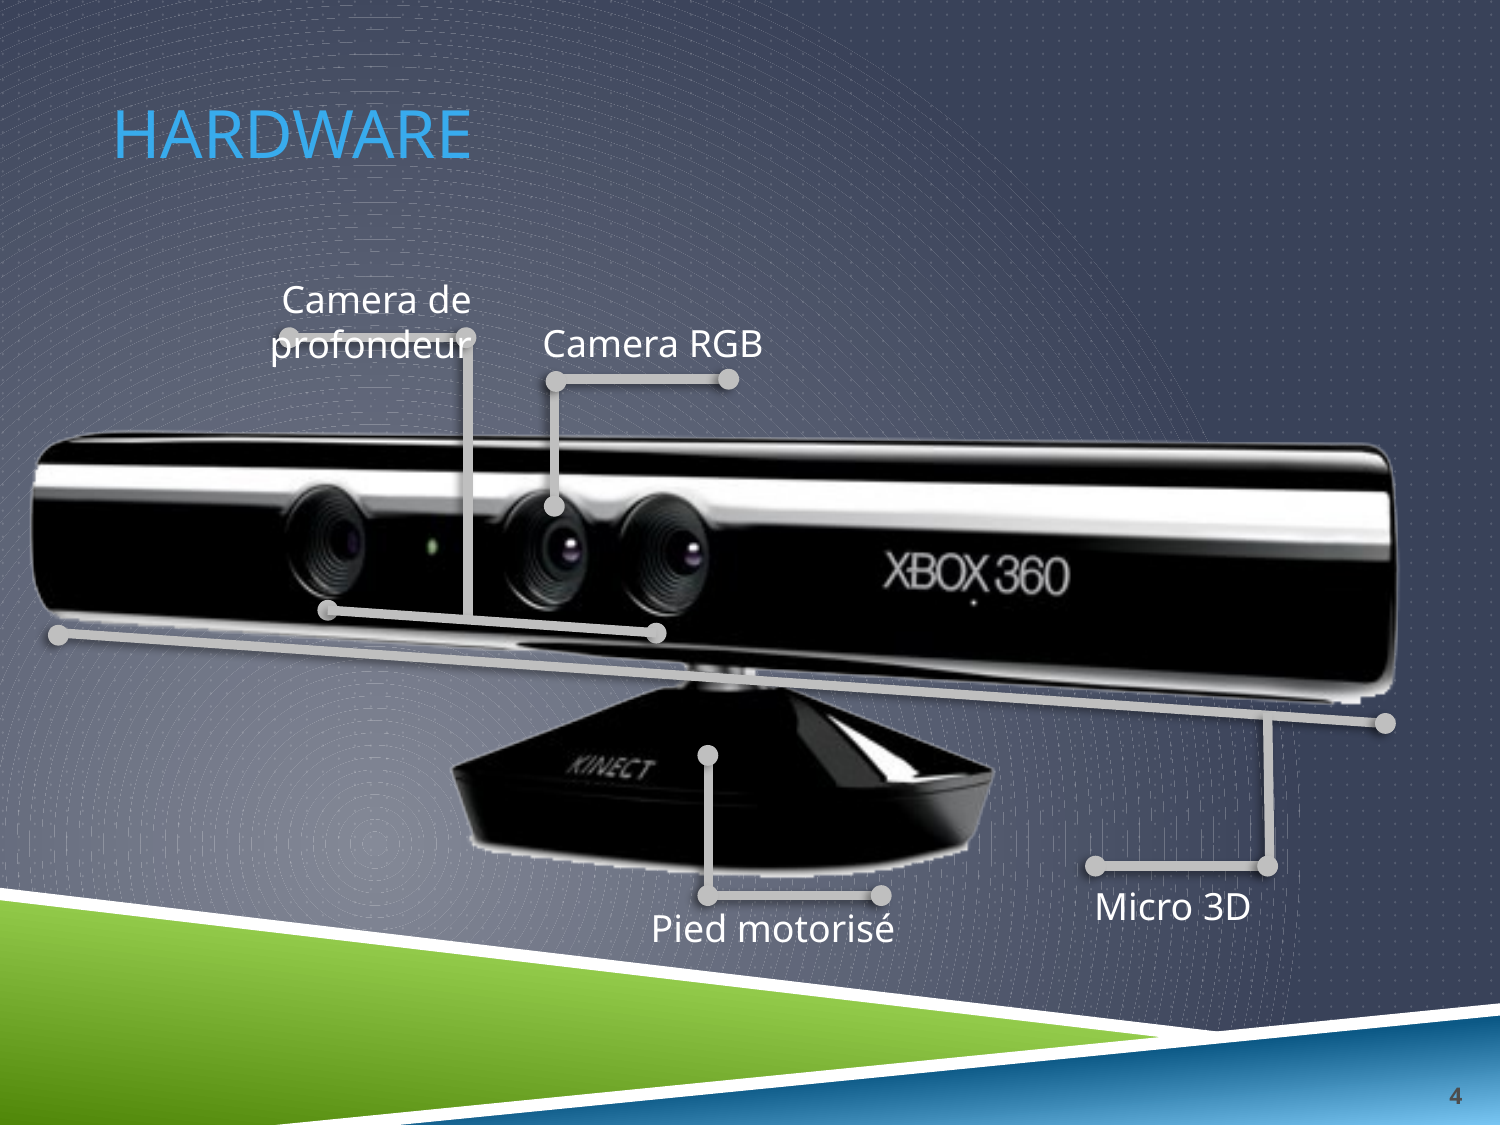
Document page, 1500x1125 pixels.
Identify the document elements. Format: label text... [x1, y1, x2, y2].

slide_number 4 [1387, 1052, 1463, 1113]
title HARDWARE [111, 29, 666, 180]
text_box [19, 268, 1437, 998]
